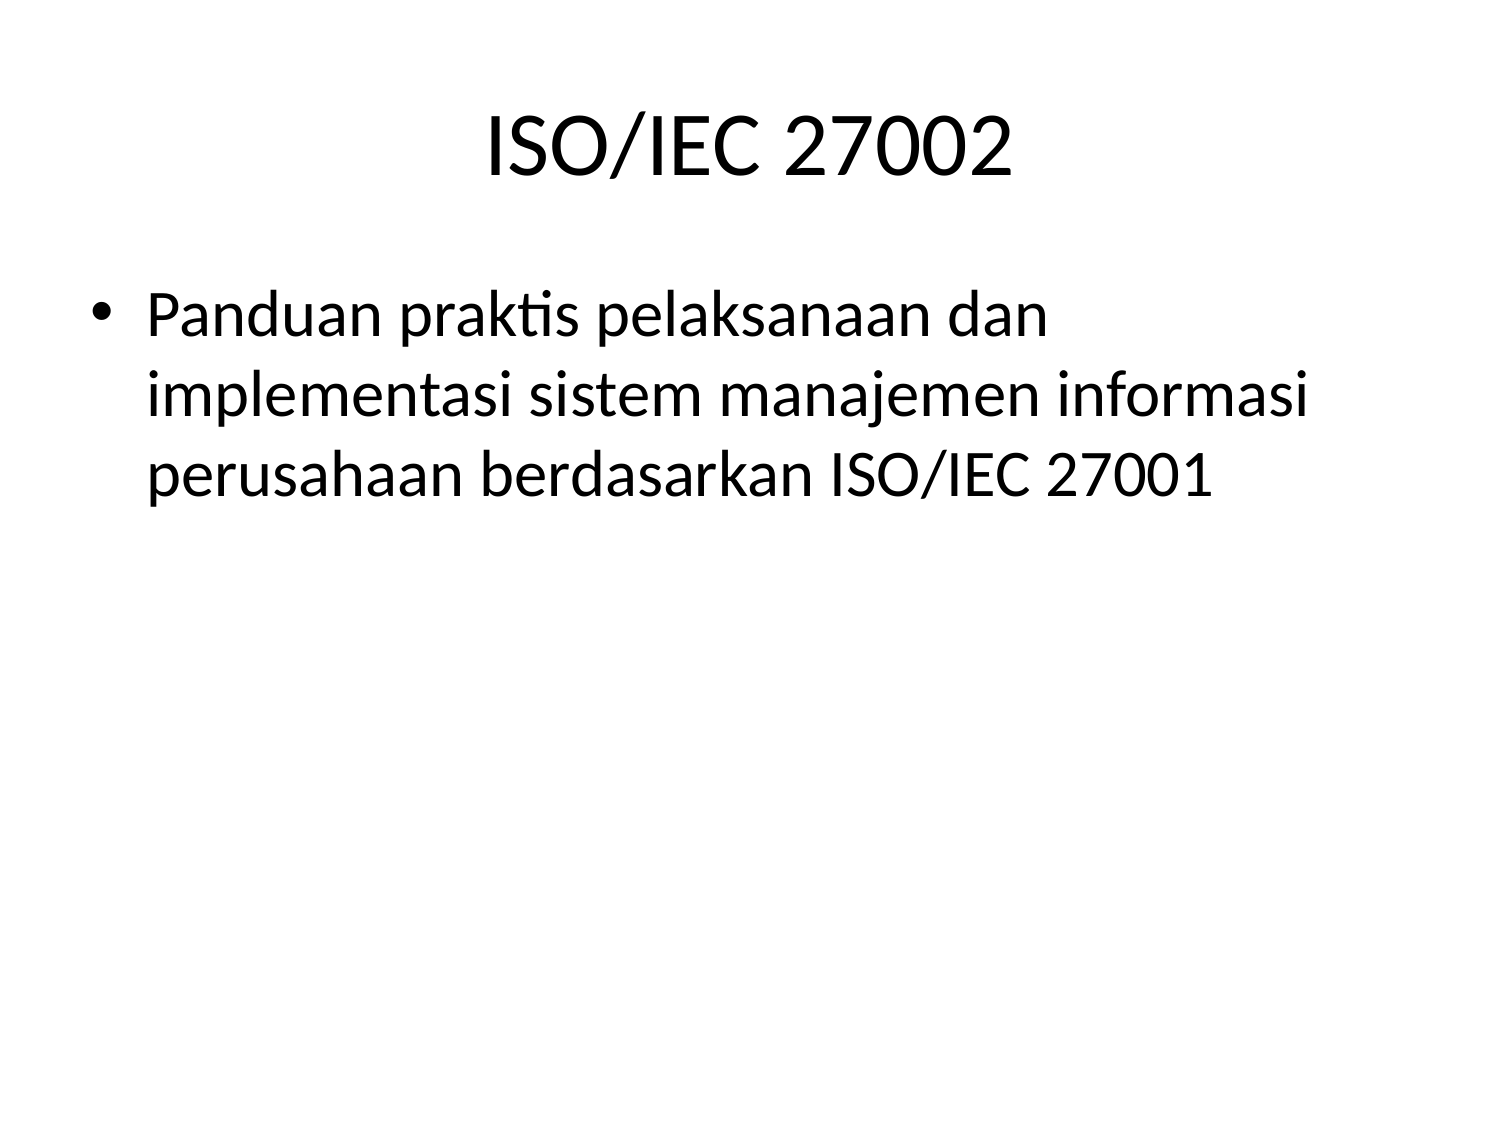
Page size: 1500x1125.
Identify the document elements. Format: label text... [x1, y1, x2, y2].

title ISO/IEC 27002 [75, 45, 1425, 233]
list Panduan praktis pelaksanaan dan implementasi sistem manajemen informasi perusahaan berdasarkan ISO/IEC 27001 [75, 262, 1425, 1005]
